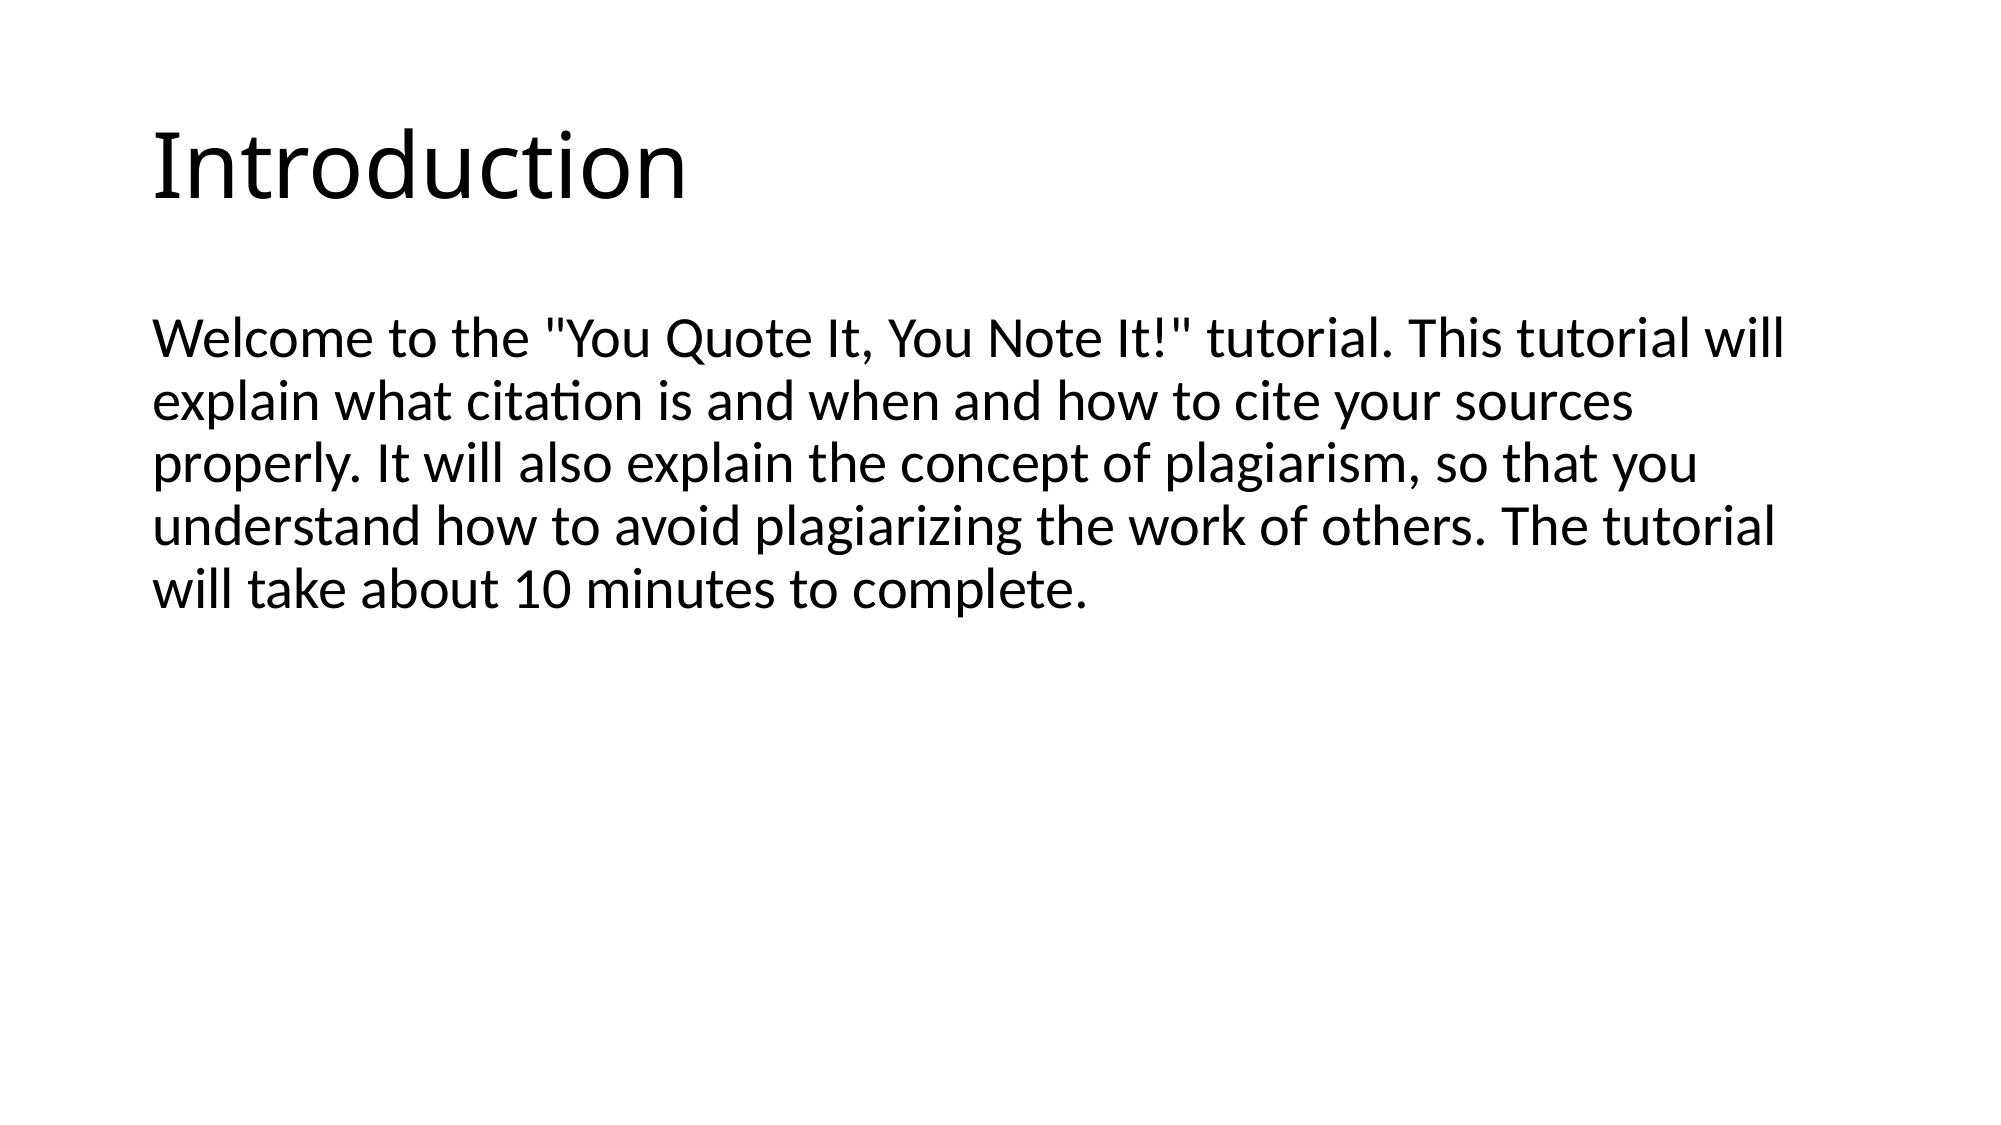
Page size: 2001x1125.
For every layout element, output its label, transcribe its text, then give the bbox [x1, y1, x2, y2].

title Introduction [137, 59, 1863, 278]
list Welcome to the "You Quote It, You Note It!" tutorial. This tutorial will explain what citation is and when and how to cite your sources properly. It will also explain the concept of plagiarism, so that you understand how to avoid plagiarizing the work of others. The tutorial will take about 10 minutes to complete. [137, 299, 1863, 1014]
